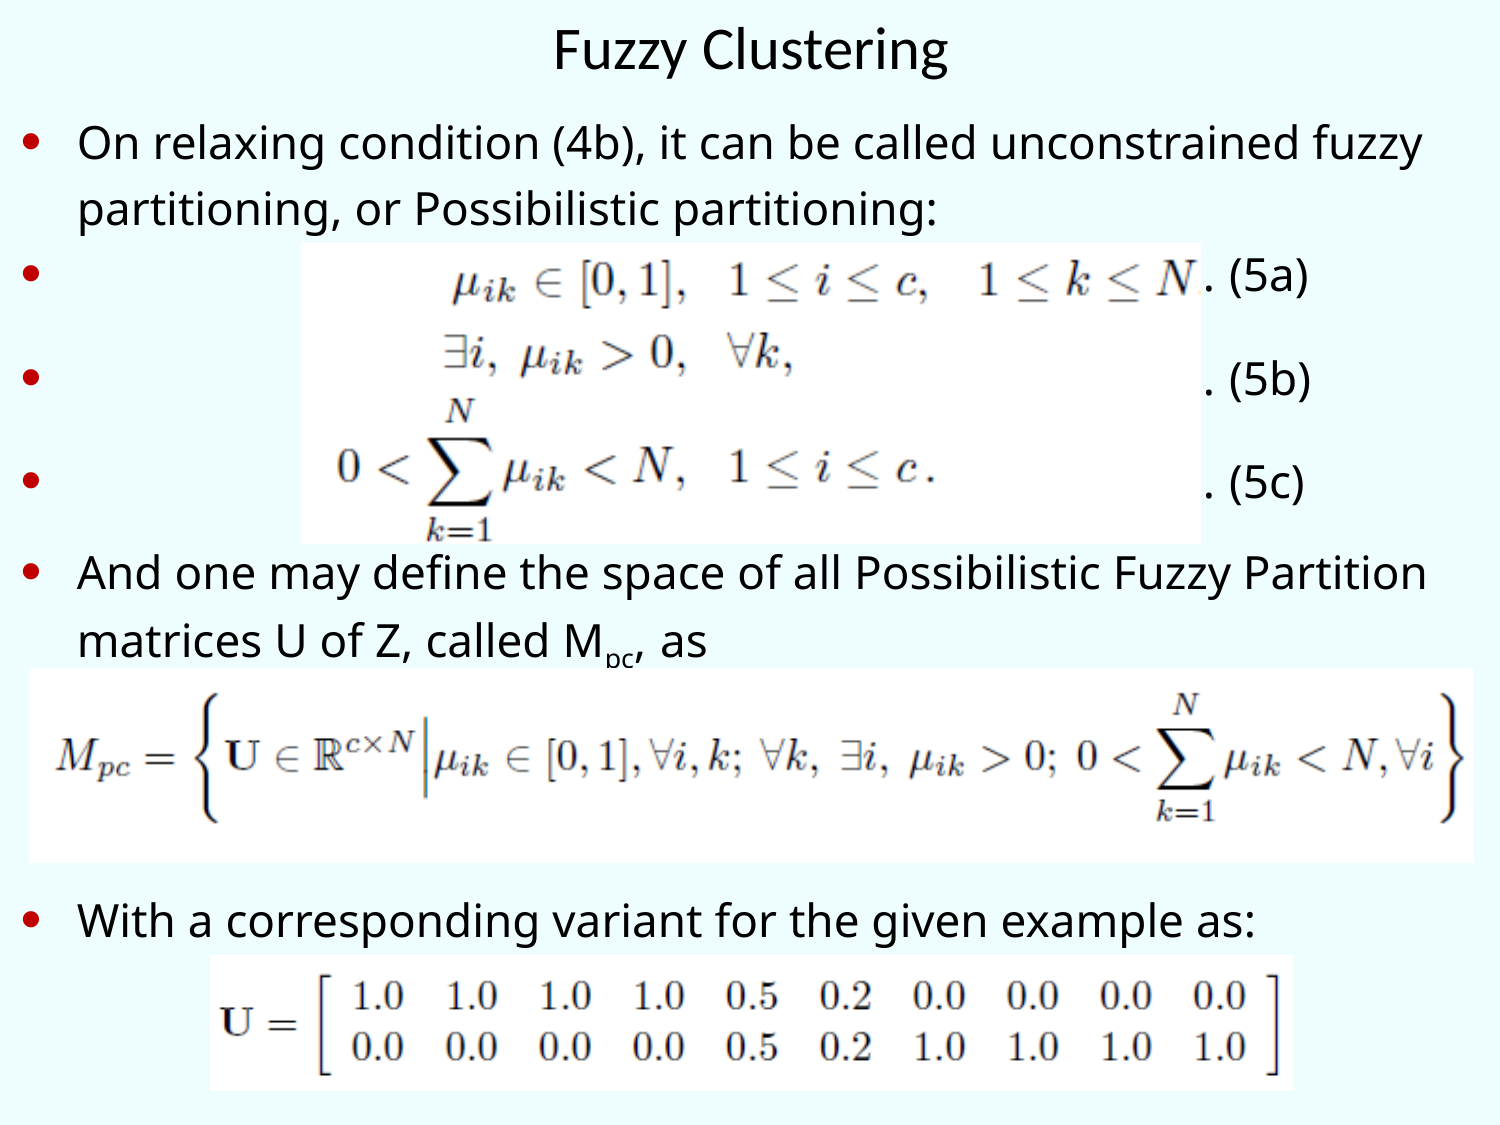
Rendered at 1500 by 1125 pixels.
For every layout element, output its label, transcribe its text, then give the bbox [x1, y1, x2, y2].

picture [301, 243, 1202, 544]
picture [29, 668, 1474, 863]
list On relaxing condition (4b), it can be called unconstrained fuzzy partitioning, or Possibilistic partitioning: … (5a) … (5b) … (5c) And one may define the space of all Possibilistic Fuzzy Partition matrices U of Z, called Mpc, as With a corresponding variant for the given example as: [5, 95, 1500, 1125]
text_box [738, 552, 762, 581]
title Fuzzy Clustering [76, 1, 1427, 90]
picture [210, 955, 1293, 1092]
